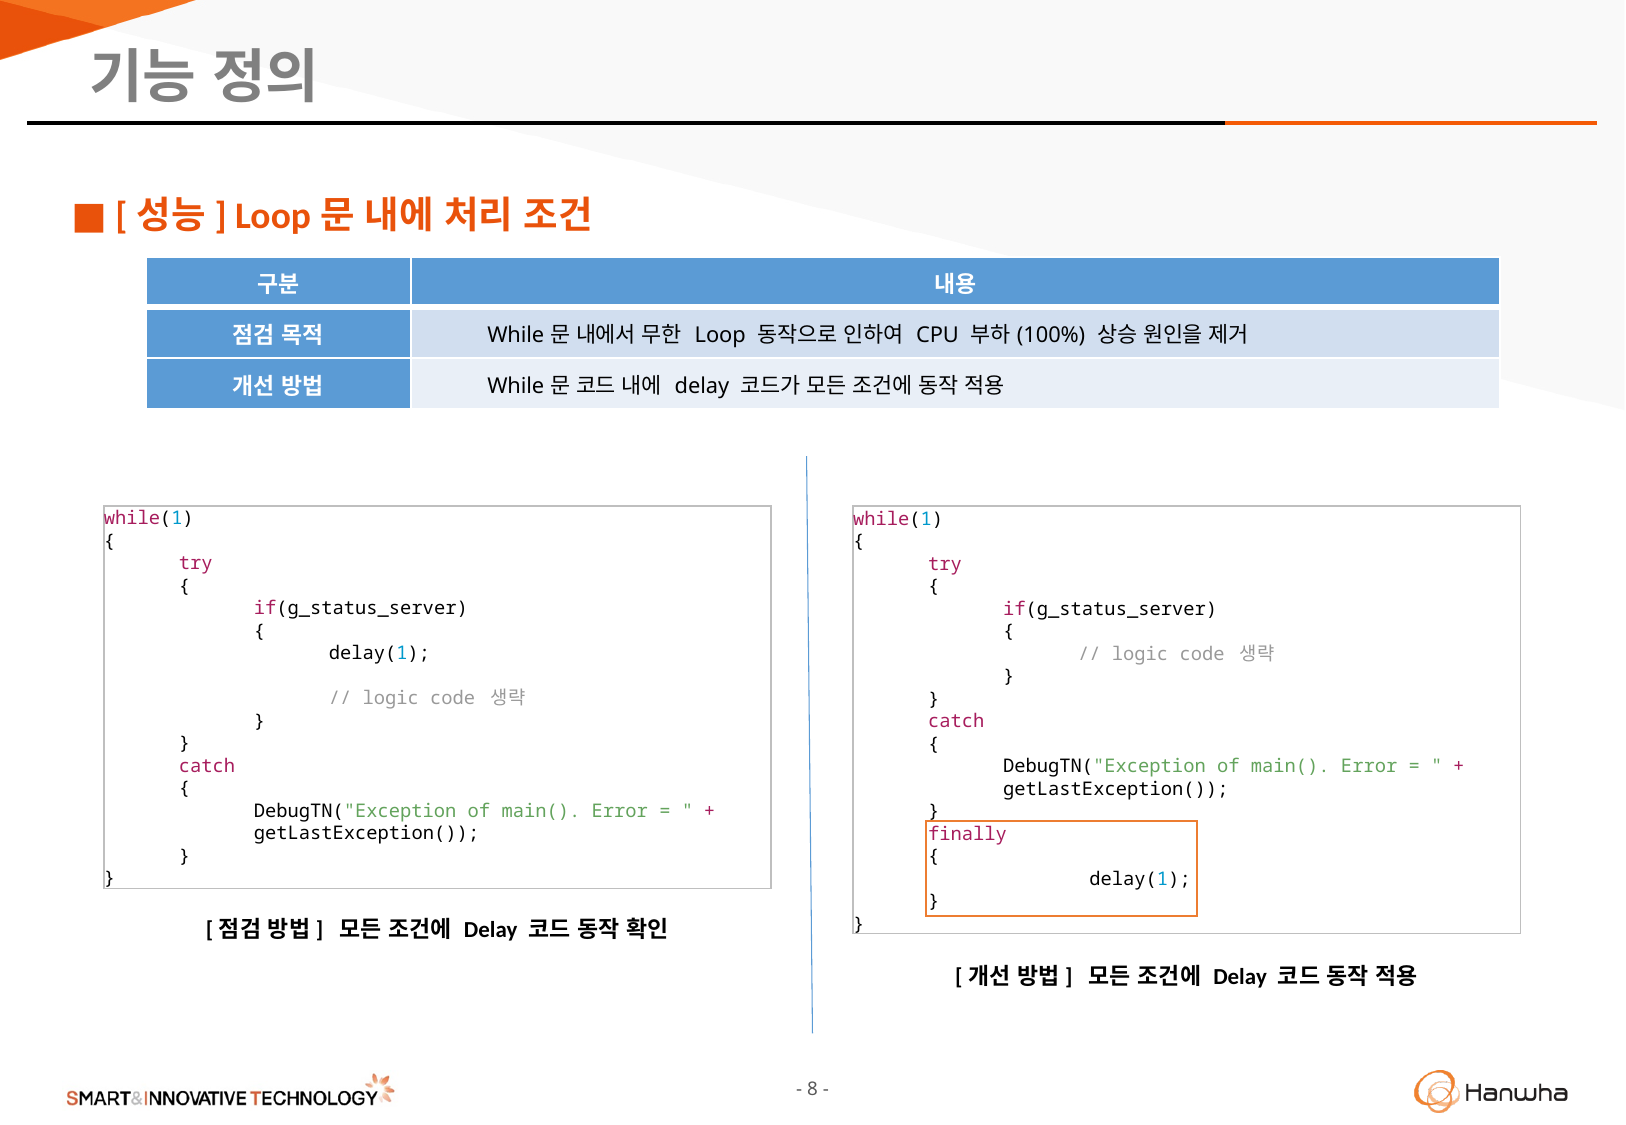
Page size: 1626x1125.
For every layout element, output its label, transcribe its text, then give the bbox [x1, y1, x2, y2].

text_box [점검 방법] 모든 조건에 Delay 코드 동작 확인 [150, 904, 725, 953]
text_box [개선 방법] 모든 조건에 Delay 코드 동작 적용 [919, 950, 1455, 1000]
text_box while(1) { try { if(g_status_server) { delay(1); // logic code 생략 } } catch { DebugTN("Exception of main(). Error = " + getLastException()); } } [103, 505, 772, 889]
table_header 내용 [412, 258, 1499, 304]
table_cell 개선 방법 [147, 359, 410, 408]
text_box while(1) { try { if(g_status_server) { // logic code 생략 } } catch { DebugTN("Exception of main(). Error = " + getLastException()); } finally { delay(1); } } [853, 506, 1521, 934]
table_cell While문 내에서 무한 Loop 동작으로 인하여 CPU 부하(100%) 상승 원인을 제거 [412, 310, 1499, 357]
text_box ■ [성능] Loop문 내에 처리 조건 [56, 160, 1590, 244]
text_box [925, 820, 1198, 917]
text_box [806, 456, 813, 1034]
picture [0, 0, 1625, 1125]
table_header 구분 [147, 258, 410, 304]
table_cell 점검 목적 [147, 310, 410, 357]
table_cell While문 코드 내에 delay 코드가 모든 조건에 동작 적용 [412, 359, 1499, 408]
title 기능 정의 [74, 36, 1200, 120]
